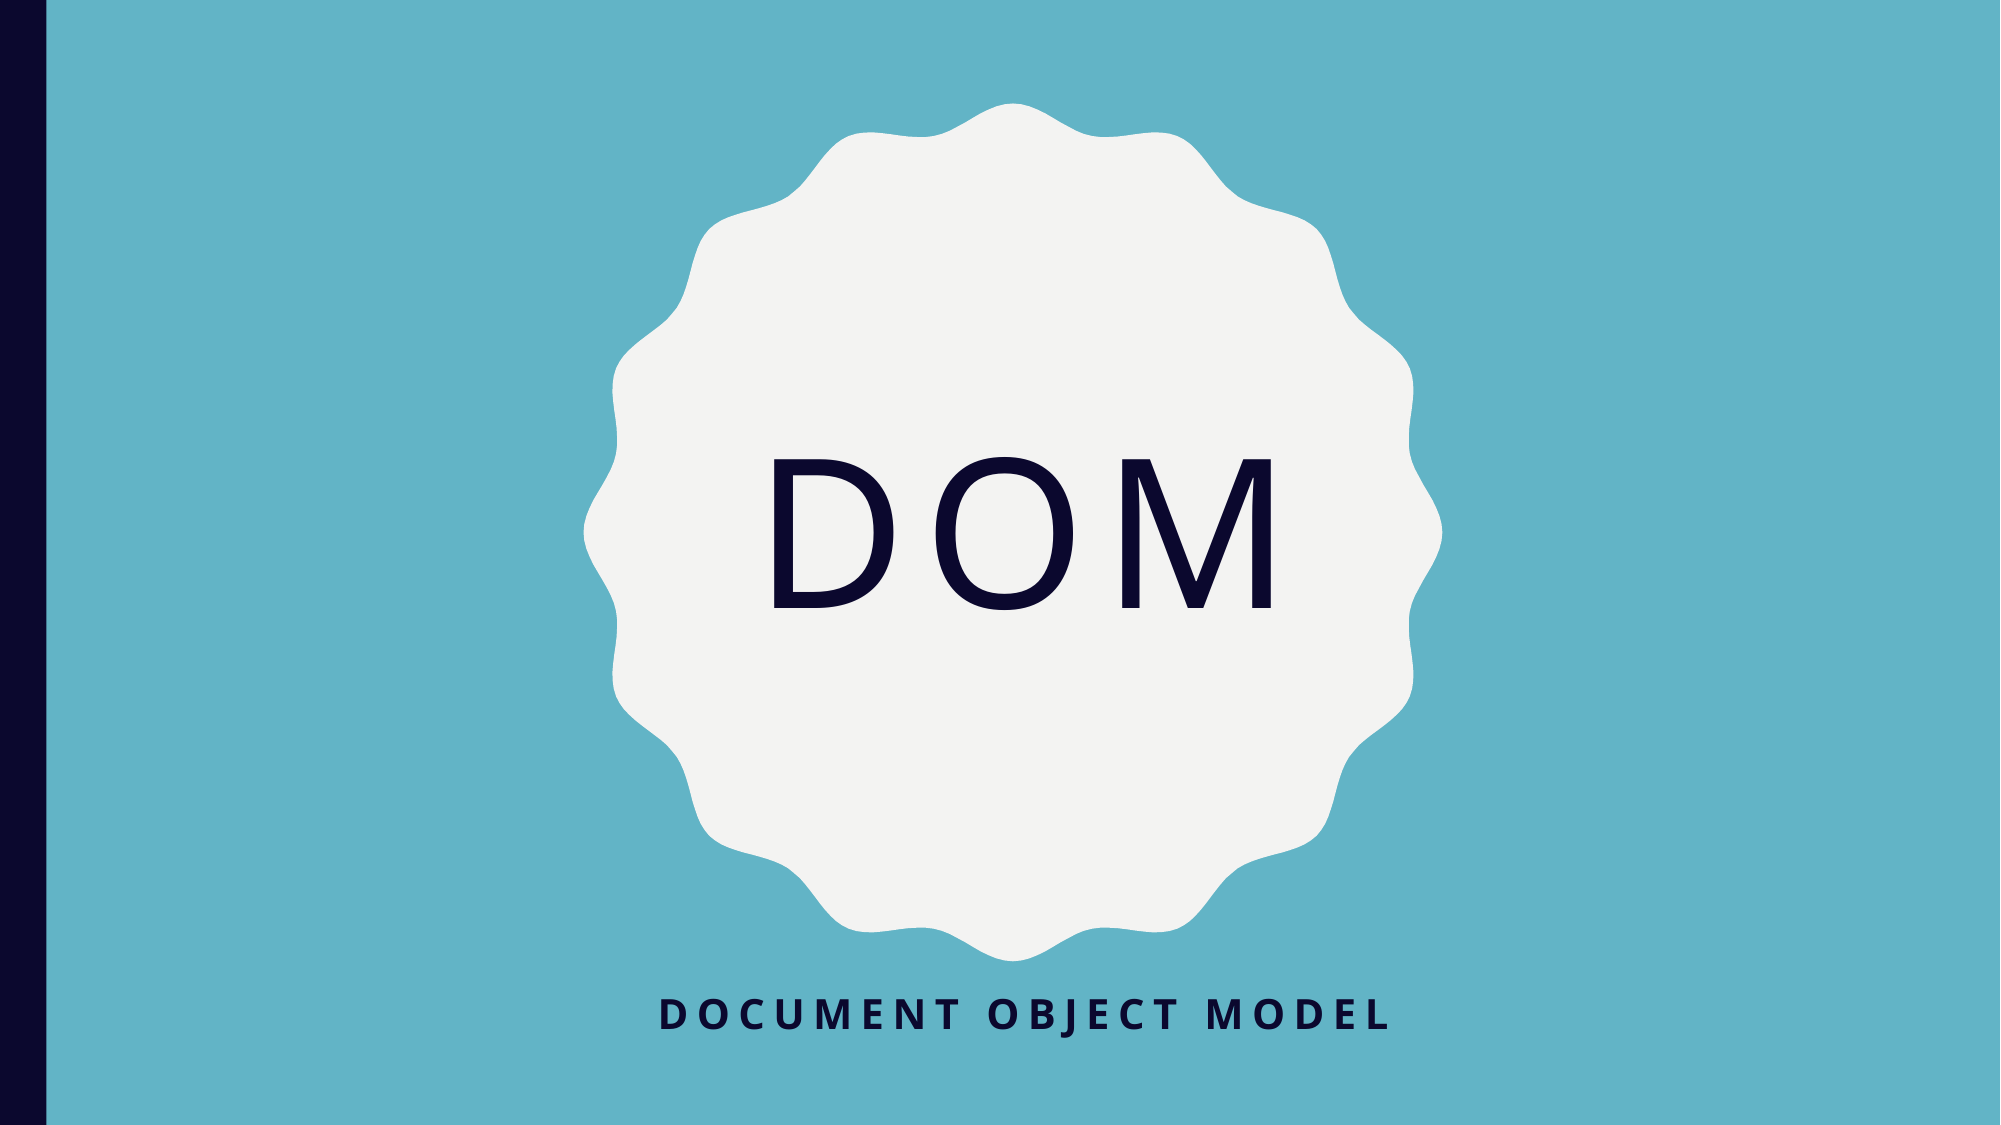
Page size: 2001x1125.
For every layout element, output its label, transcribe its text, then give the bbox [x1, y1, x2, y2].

title DOM [176, 180, 1870, 902]
subtitle Document object model [363, 980, 1684, 1103]
